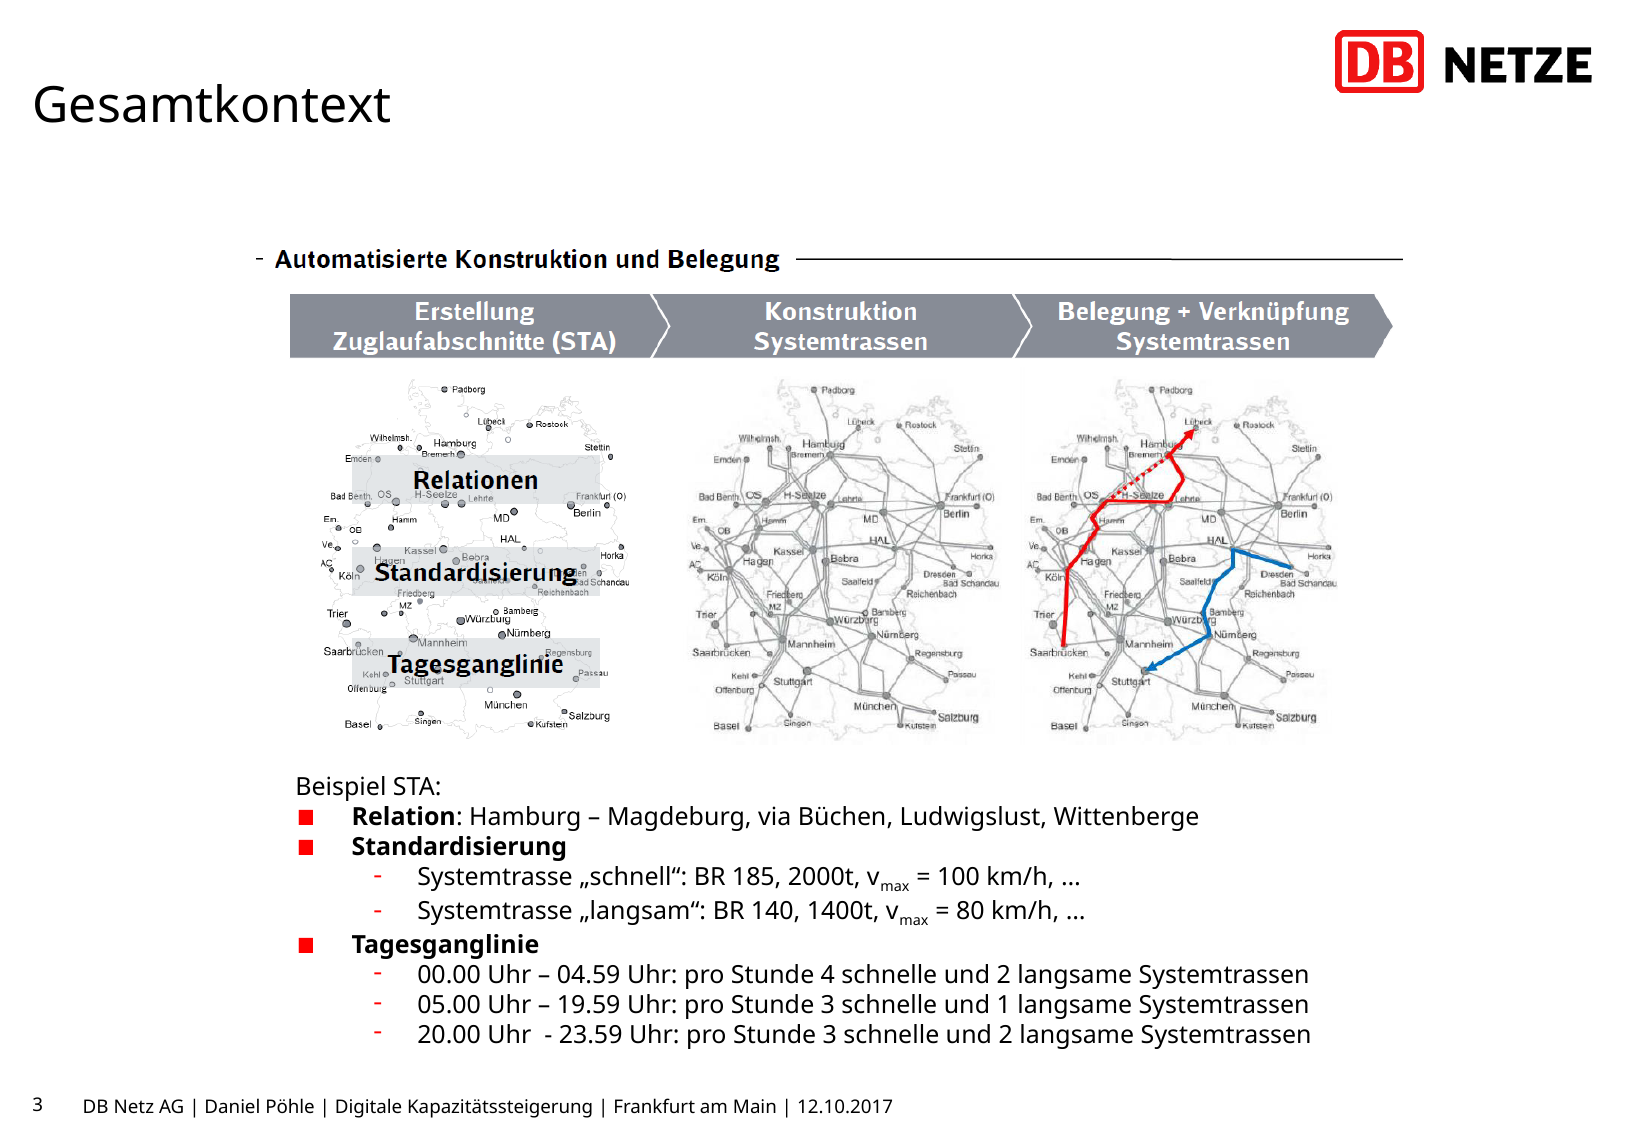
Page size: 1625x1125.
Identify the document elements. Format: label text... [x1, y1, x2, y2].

picture [256, 242, 1403, 752]
picture [1335, 30, 1592, 66]
picture [295, 836, 313, 855]
picture [295, 806, 313, 825]
slide_number 3 [32, 1097, 80, 1114]
picture [295, 934, 313, 953]
text_box Beispiel STA: Relation: Hamburg – Magdeburg, via Büchen, Ludwigslust, Wittenberge Standardisierung Systemtrasse „schnell“: BR 185, 2000t, vmax = 100 km/h, … Systemtrasse „langsam“: BR 140, 1400t, vmax = 80 km/h, … Tagesganglinie 00.00 Uhr – 04.59 Uhr: pro Stunde 4 schnelle und 2 langsame Systemtrassen 05.00 Uhr – 19.59 Uhr: pro Stunde 3 schnelle und 1 langsame Systemtrassen 20.00 Uhr - 23.59 Uhr: pro Stunde 3 schnelle und 2 langsame Systemtrassen [280, 763, 1354, 1056]
title Gesamtkontext [32, 66, 1592, 197]
footer DB Netz AG | Daniel Pöhle | Digitale Kapazitätssteigerung | Frankfurt am Main | 12.10.2017 [82, 1097, 1214, 1114]
